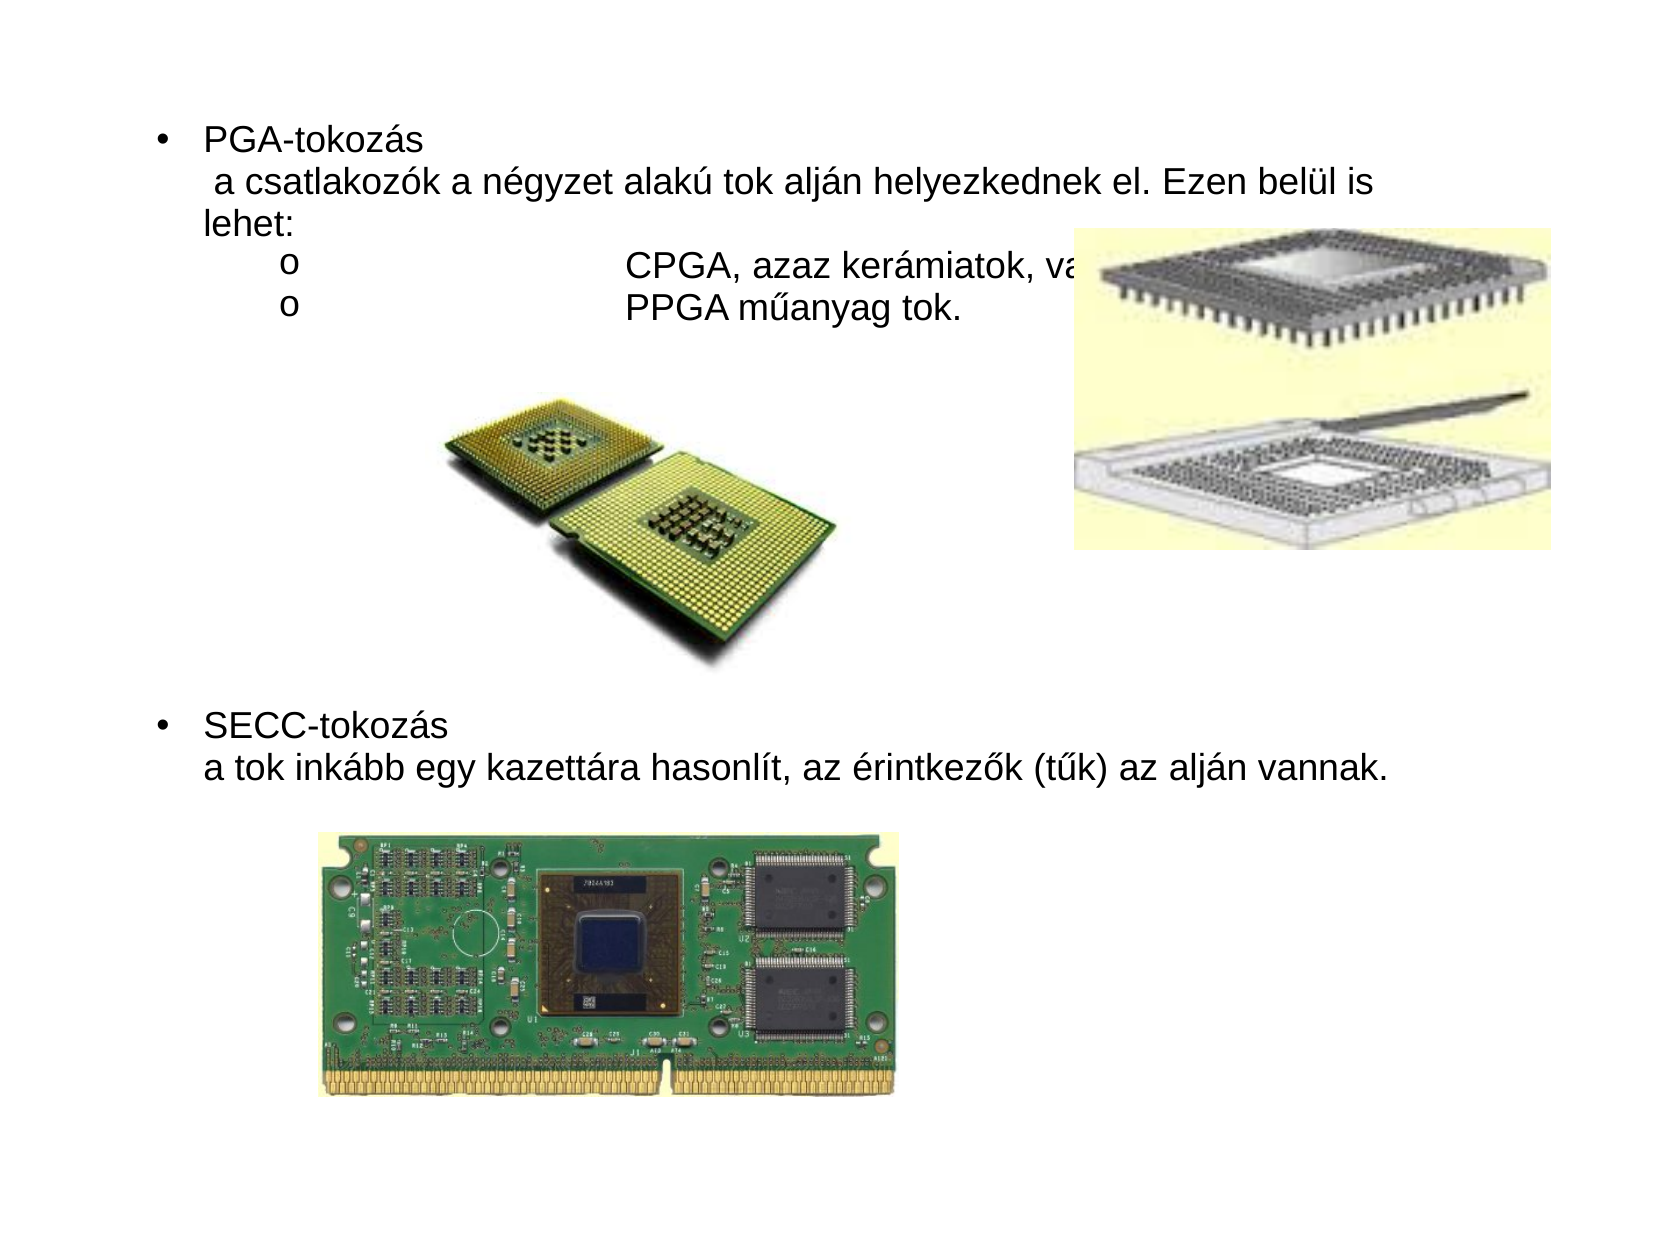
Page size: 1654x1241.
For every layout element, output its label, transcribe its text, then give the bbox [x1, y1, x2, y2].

text_box PGA-tokozás a csatlakozók a négyzet alakú tok alján helyezkednek el. Ezen belül is lehet: CPGA, azaz kerámiatok, vagy PPGA műanyag tok. SECC-tokozás a tok inkább egy kazettára hasonlít, az érintkezők (tűk) az alján vannak. [141, 112, 1430, 796]
picture [318, 832, 899, 1098]
picture [424, 392, 860, 676]
picture [1074, 227, 1551, 550]
